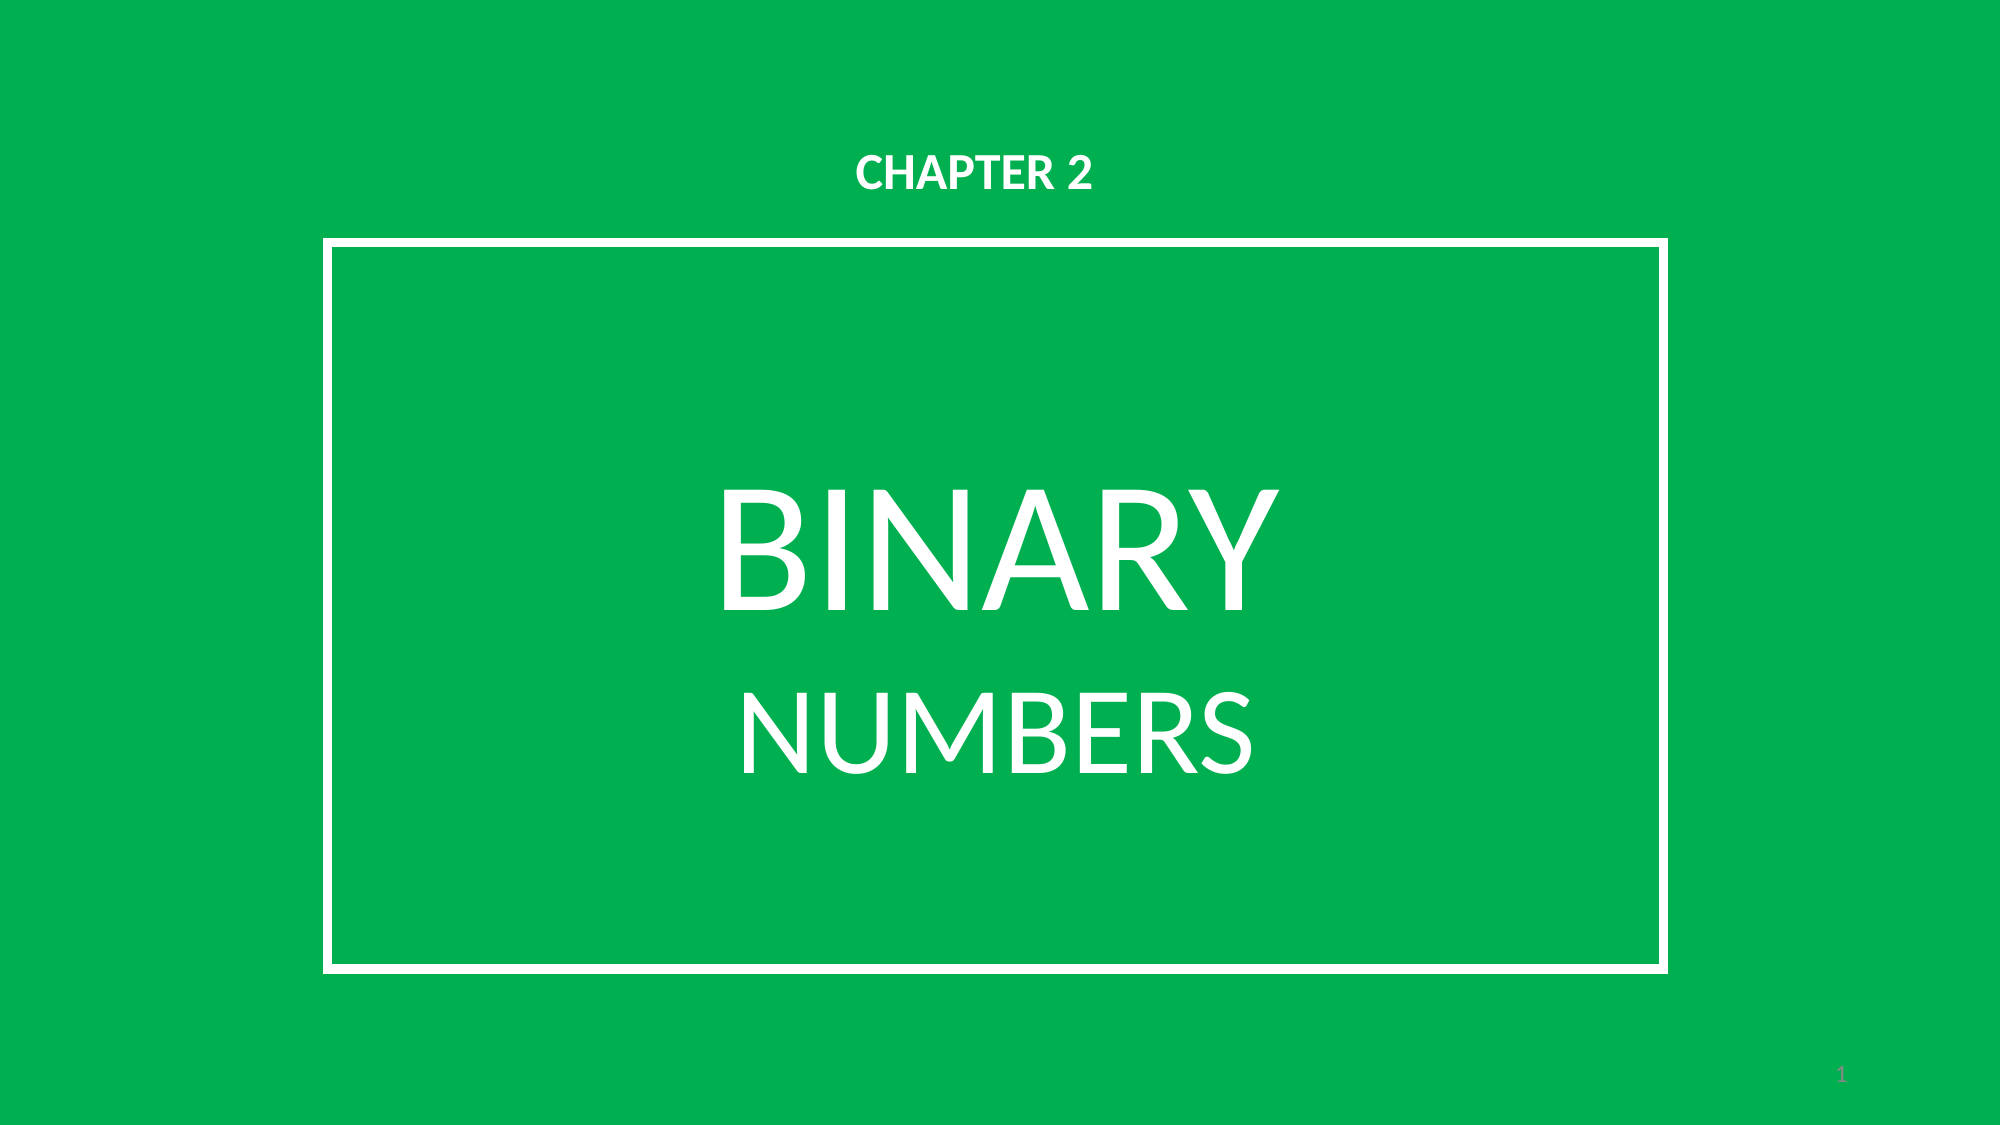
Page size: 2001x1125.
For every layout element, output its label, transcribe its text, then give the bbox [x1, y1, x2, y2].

text_box [327, 242, 1664, 970]
slide_number 1 [1412, 1042, 1863, 1103]
text_box CHAPTER 2 [839, 130, 1110, 208]
